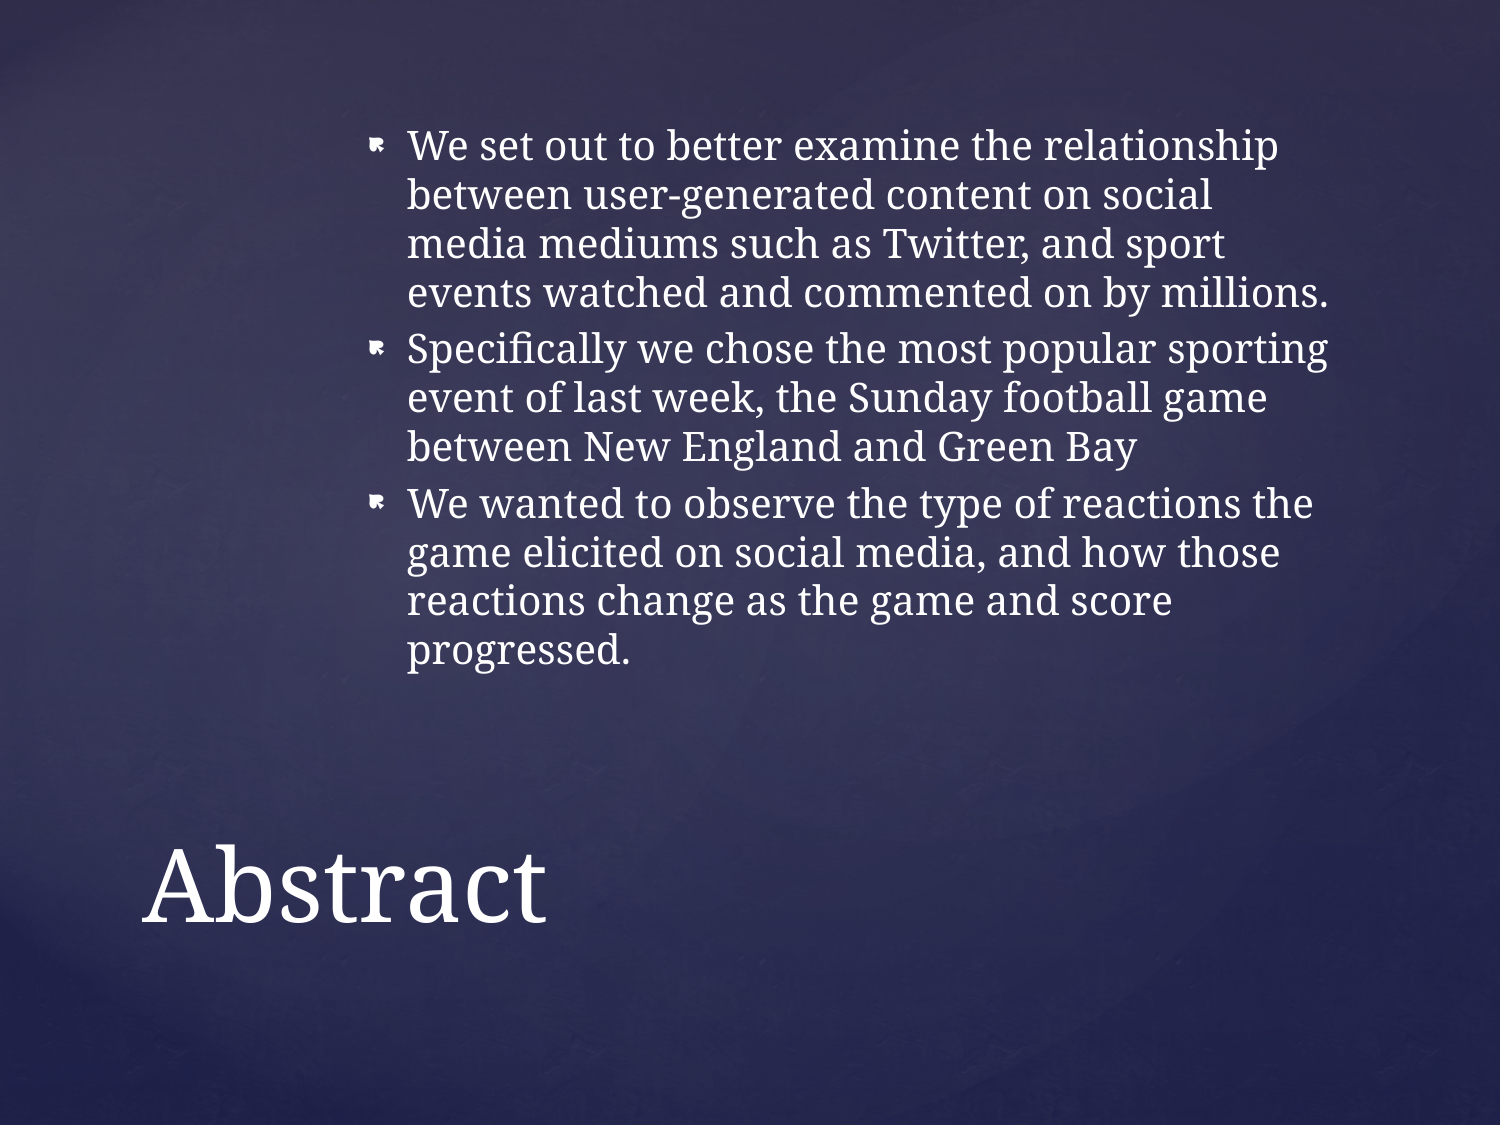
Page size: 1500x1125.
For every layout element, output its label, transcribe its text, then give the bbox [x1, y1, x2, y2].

title Abstract [127, 800, 1365, 950]
list We set out to better examine the relationship between user-generated content on social media mediums such as Twitter, and sport events watched and commented on by millions. Specifically we chose the most popular sporting event of last week, the Sunday football game between New England and Green Bay We wanted to observe the type of reactions the game elicited on social media, and how those reactions change as the game and score progressed. [350, 112, 1350, 713]
